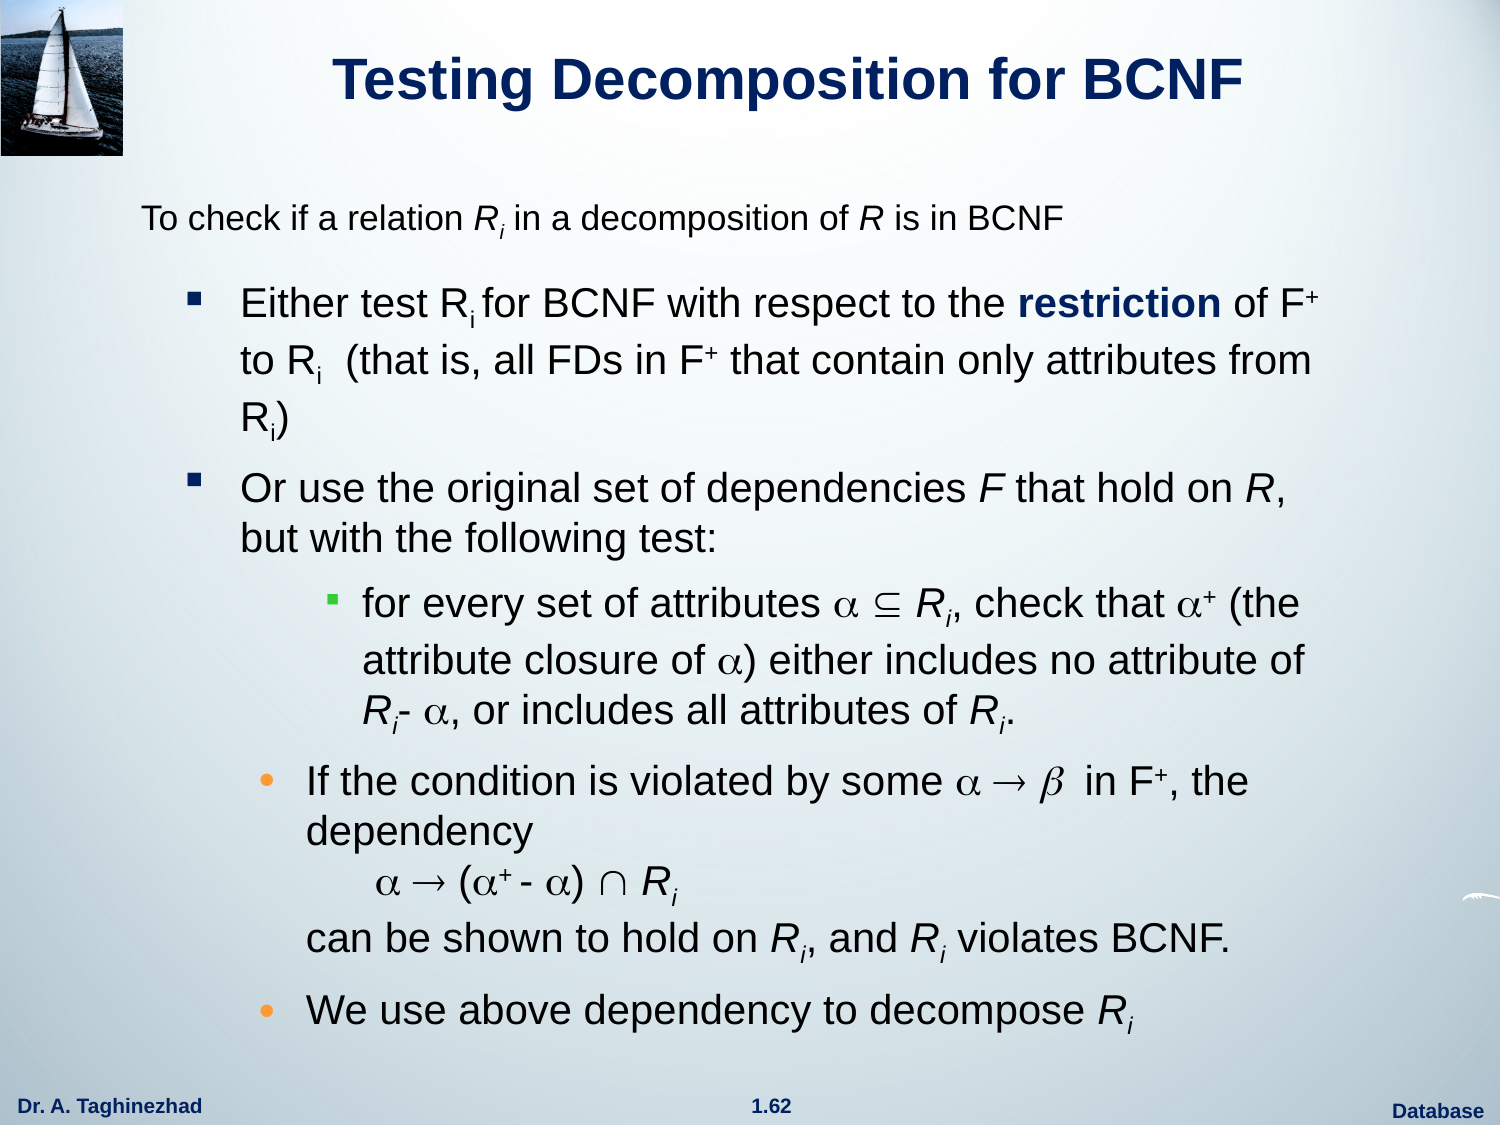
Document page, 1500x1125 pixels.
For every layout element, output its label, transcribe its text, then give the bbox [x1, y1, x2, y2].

picture [0, 0, 1500, 1125]
text_box To check if a relation Ri in a decomposition of R is in BCNF [126, 187, 1287, 251]
title Testing Decomposition for BCNF [125, 18, 1452, 120]
list Either test Ri for BCNF with respect to the restriction of F+ to Ri (that is, all FDs in F+ that contain only attributes from Ri) Or use the original set of dependencies F that hold on R, but with the following test: for every set of attributes   Ri, check that + (the attribute closure of ) either includes no attribute of Ri- , or includes all attributes of Ri. If the condition is violated by some    in F+, the dependency   (+ - )  Ri can be shown to hold on Ri, and Ri violates BCNF. We use above dependency to decompose Ri [168, 268, 1368, 857]
